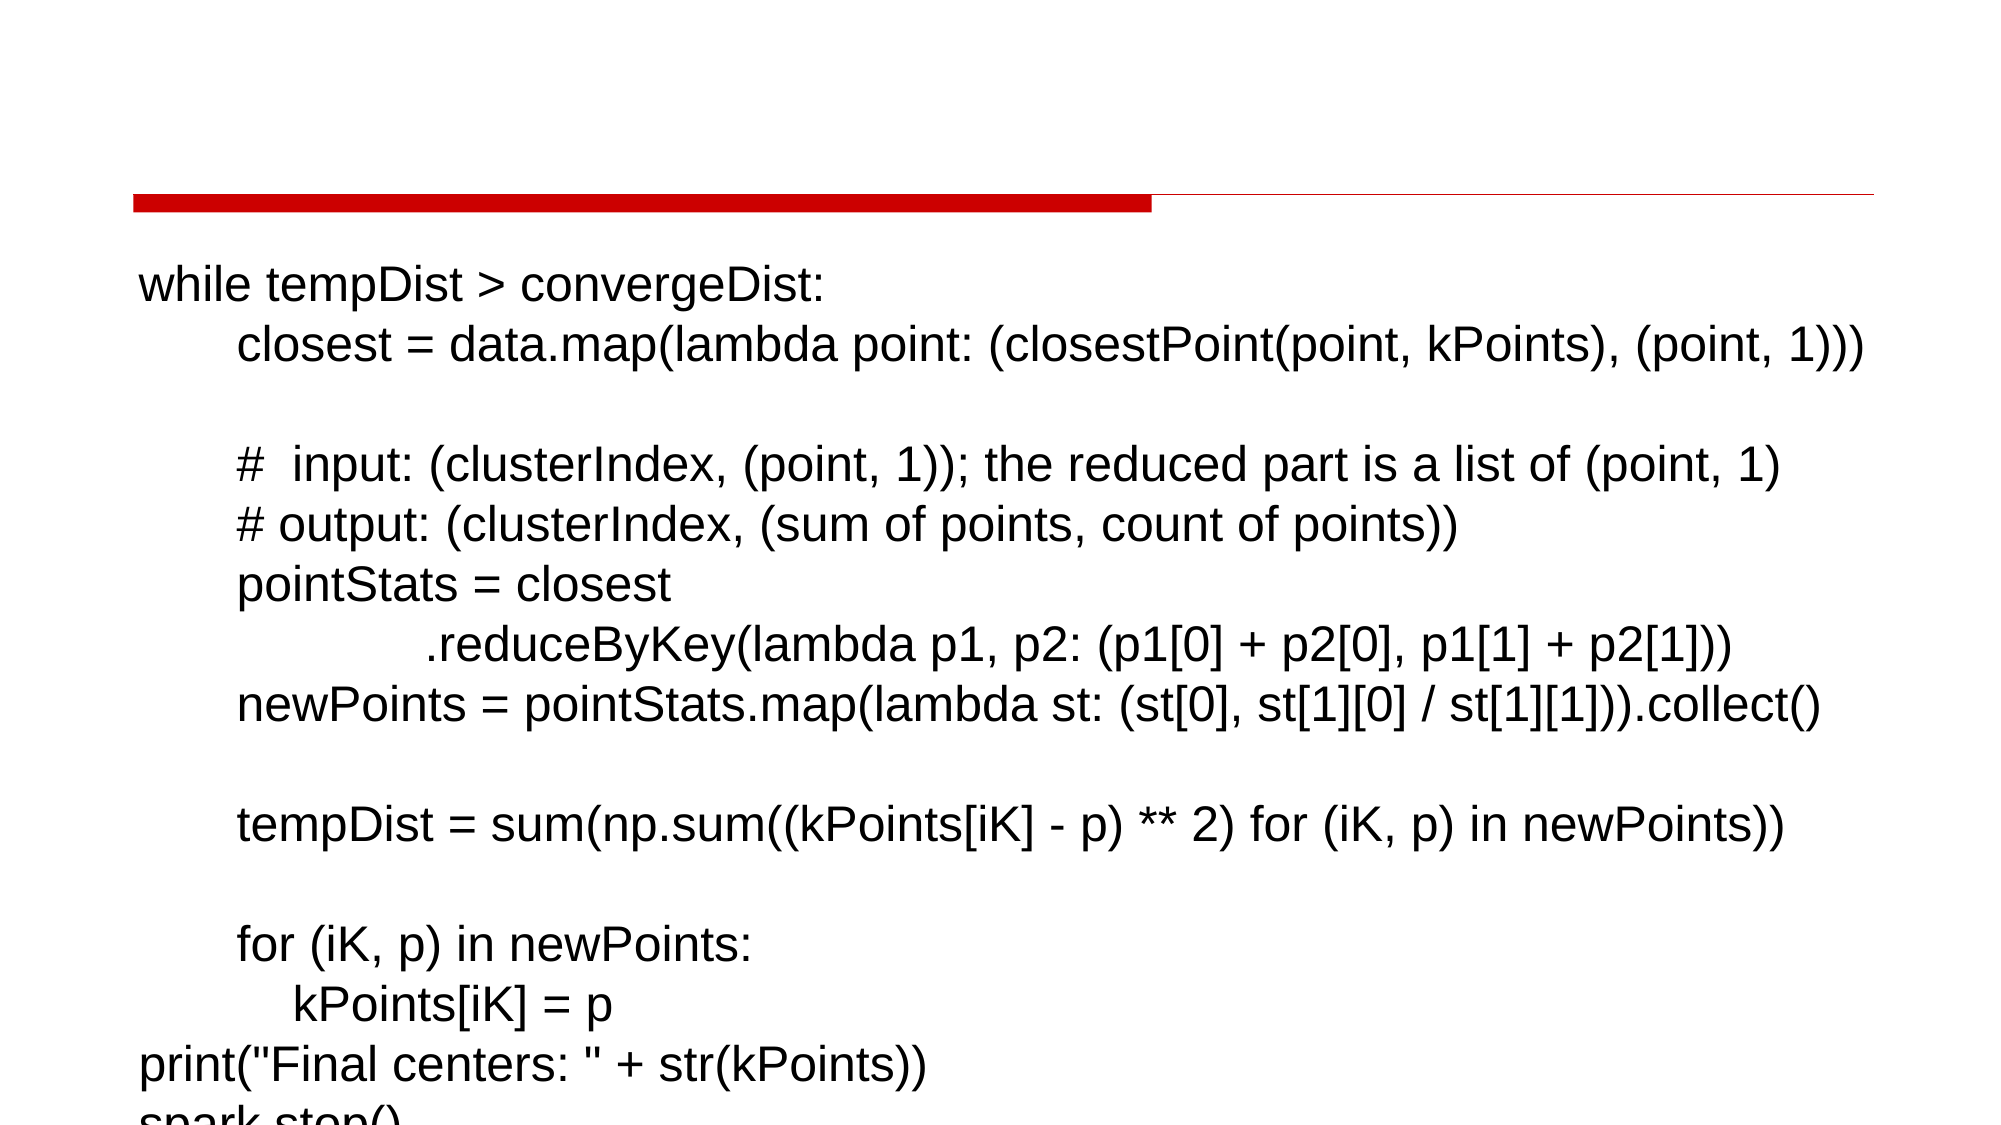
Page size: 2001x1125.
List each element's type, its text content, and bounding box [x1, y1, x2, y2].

text_box while tempDist > convergeDist: closest = data.map(lambda point: (closestPoint(point, kPoints), (point, 1))) # input: (clusterIndex, (point, 1)); the reduced part is a list of (point, 1) # output: (clusterIndex, (sum of points, count of points)) pointStats = closest .reduceByKey(lambda p1, p2: (p1[0] + p2[0], p1[1] + p2[1])) newPoints = pointStats.map(lambda st: (st[0], st[1][0] / st[1][1])).collect() tempDist = sum(np.sum((kPoints[iK] - p) ** 2) for (iK, p) in newPoints)) for (iK, p) in newPoints: kPoints[iK] = p print("Final centers: " + str(kPoints)) spark.stop() [109, 243, 1984, 1125]
